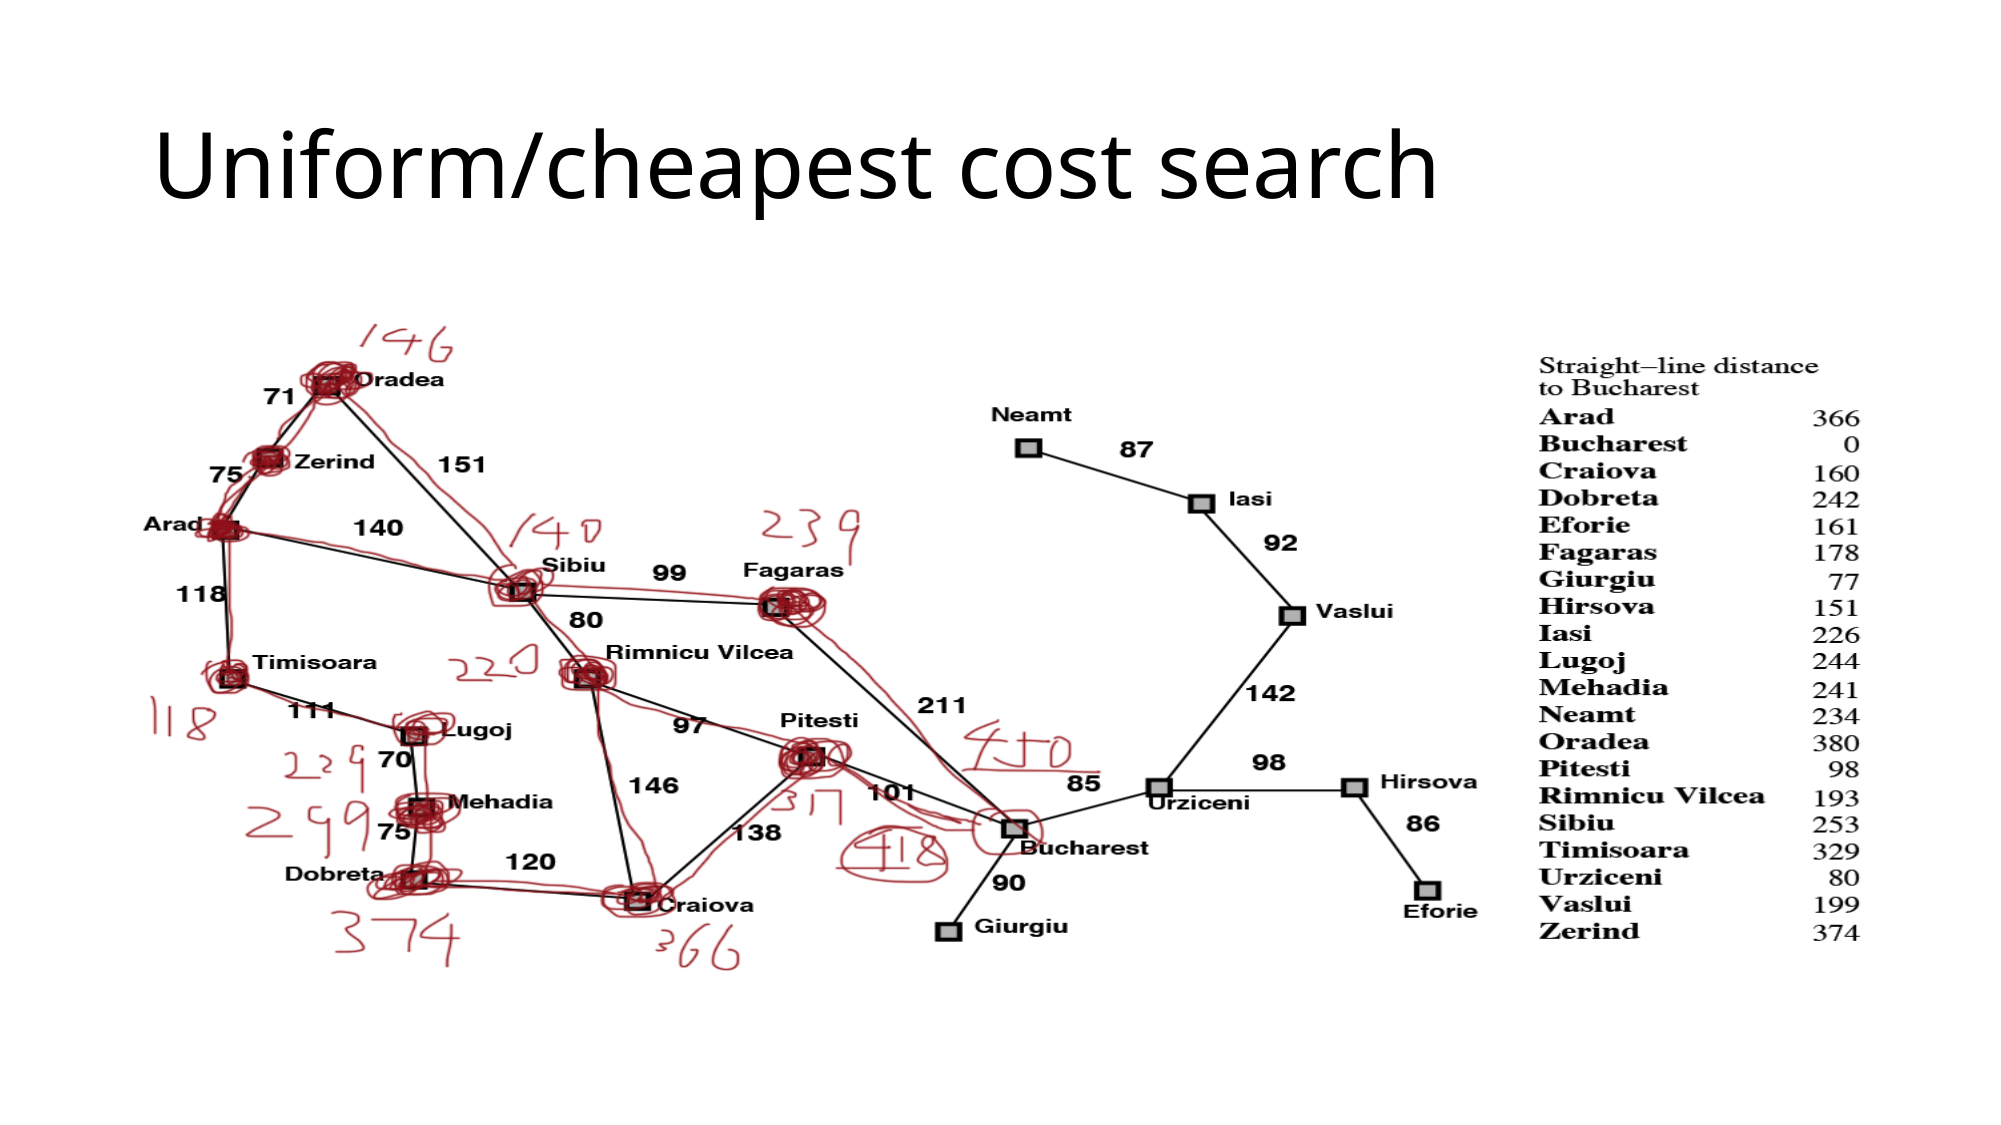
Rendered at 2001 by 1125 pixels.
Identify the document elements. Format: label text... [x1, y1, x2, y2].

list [137, 299, 1863, 1014]
title Uniform/cheapest cost search [137, 59, 1863, 278]
